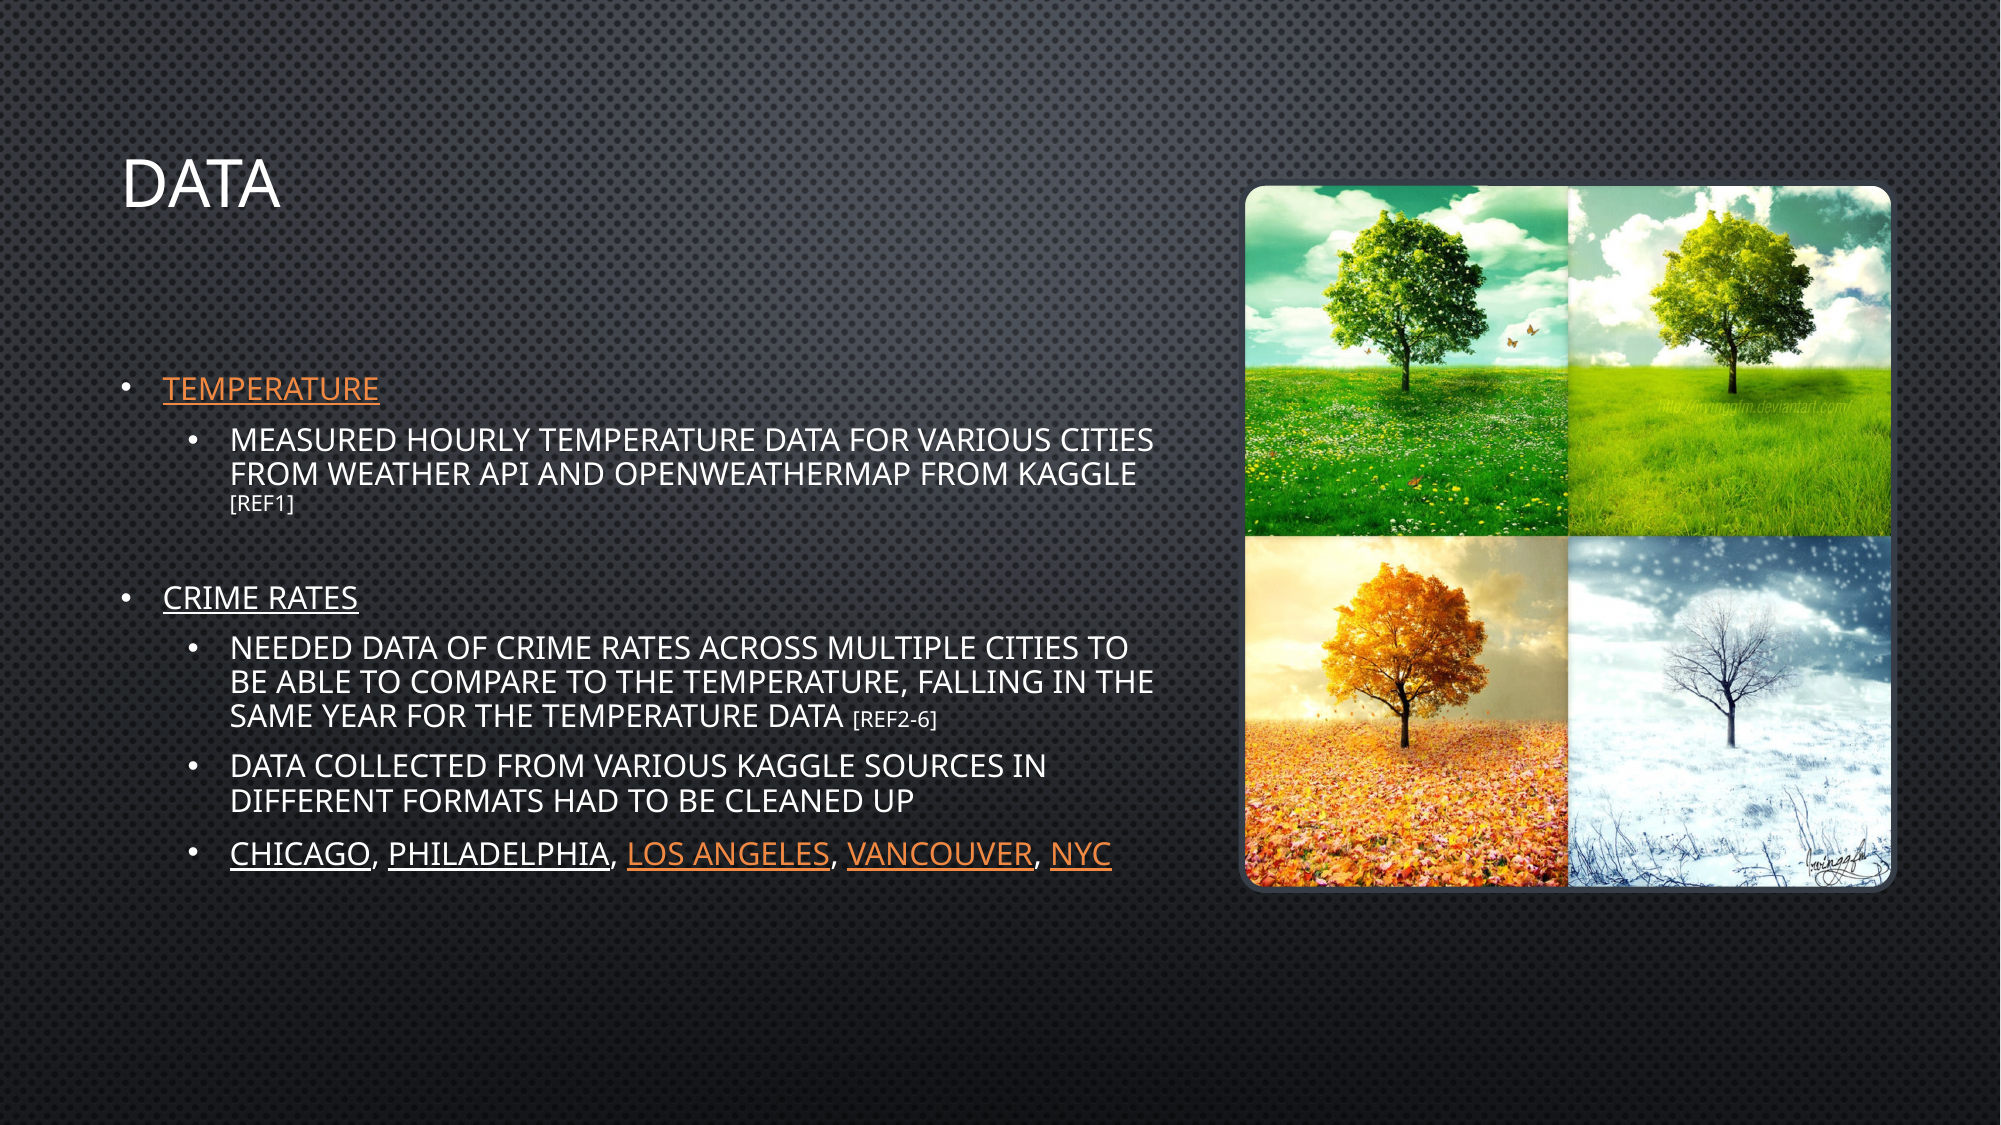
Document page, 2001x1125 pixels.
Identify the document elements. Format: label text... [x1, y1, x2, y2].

title Data [105, 24, 1184, 337]
list Temperature Measured hourly temperature data for various cities from Weather API and OpenWeatherMap from Kaggle [REF1] Crime Rates Needed data of crime rates across multiple cities to be able to compare to the temperature, falling in the same year for the temperature data [ref2-6] Data collected from various Kaggle sources in different formats had to be cleaned up Chicago, Philadelphia, Los Angeles, Vancouver, NYC [105, 361, 1184, 890]
picture [1241, 182, 1895, 891]
